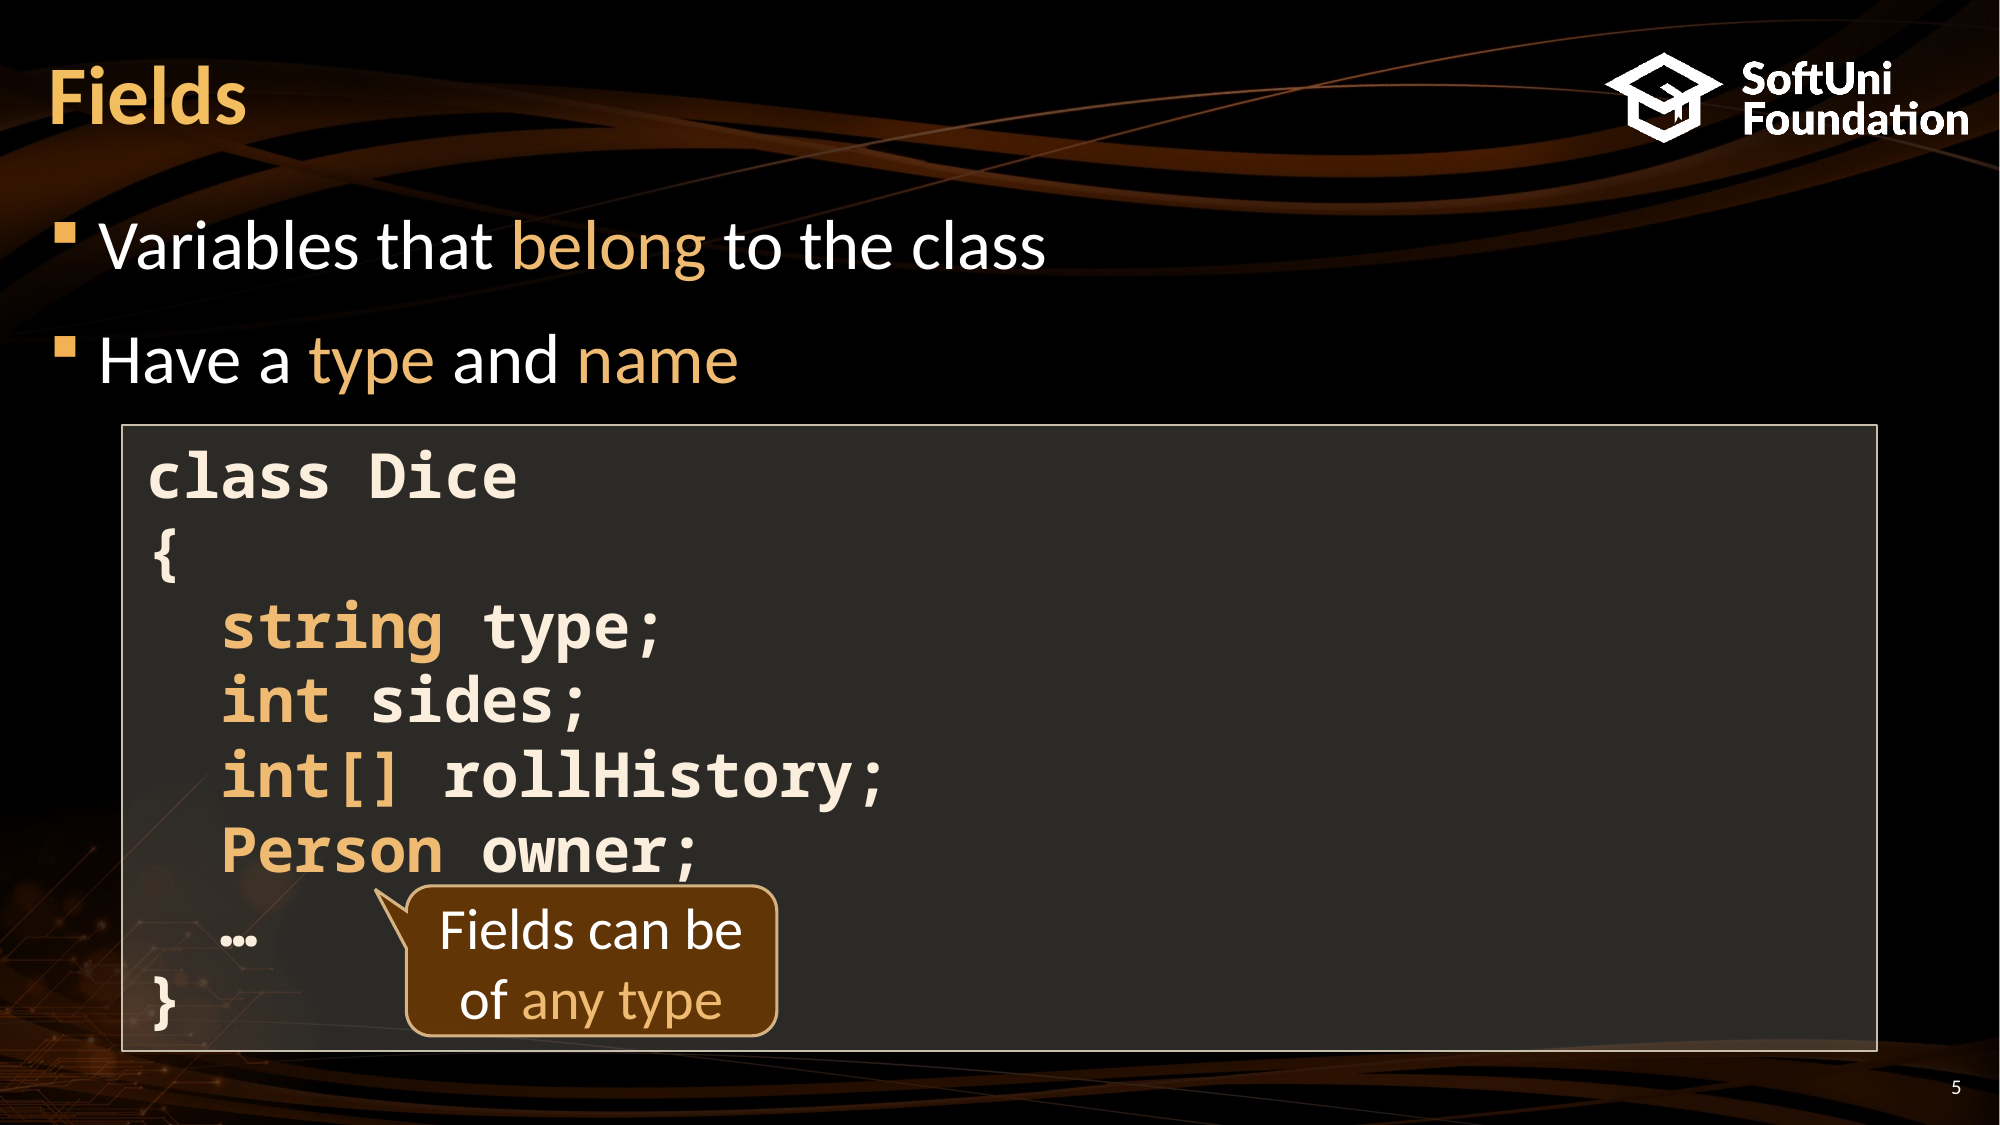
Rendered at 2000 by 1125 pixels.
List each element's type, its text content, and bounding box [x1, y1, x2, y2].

picture [0, 0, 2000, 1125]
text_box Fields can be of any type [374, 884, 778, 1037]
title Fields [30, 6, 1602, 189]
list Variables that belong to the class Have a type and name [31, 188, 1968, 1103]
text_box class Dice { string type; int sides; int[] rollHistory; Person owner; … } [122, 424, 1877, 1051]
